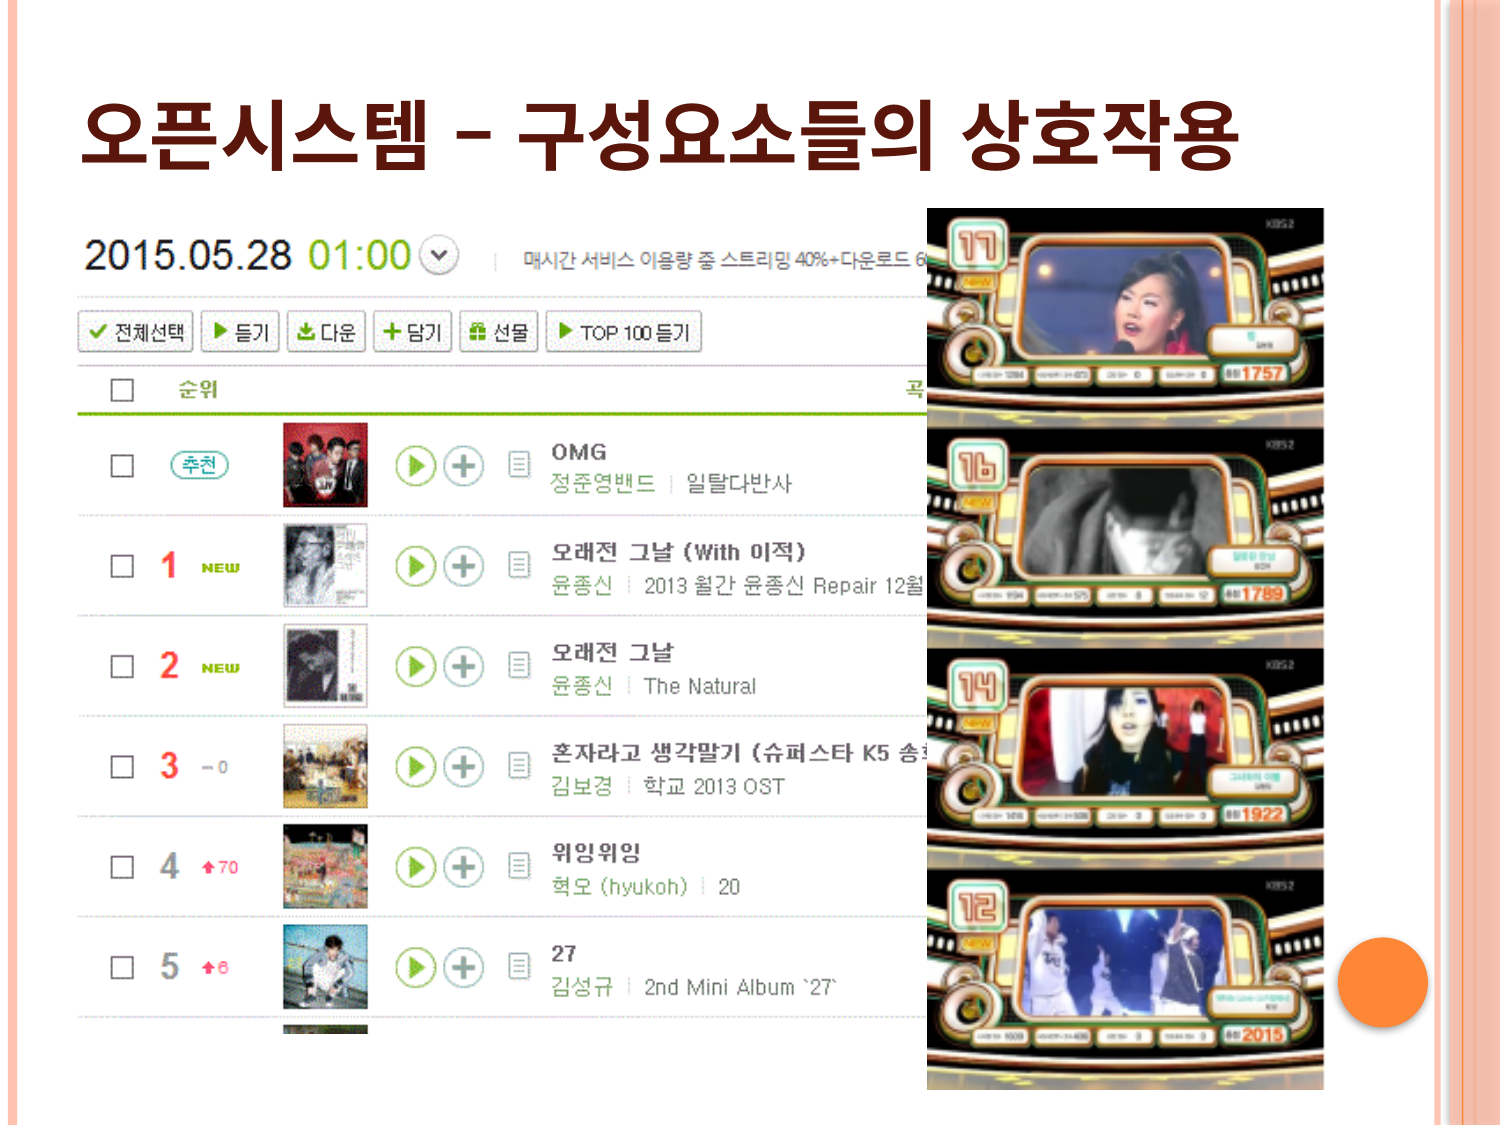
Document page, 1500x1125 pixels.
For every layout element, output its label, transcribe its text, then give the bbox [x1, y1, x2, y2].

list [926, 207, 1330, 1091]
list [76, 219, 920, 1034]
title 오픈시스템 – 구성요소들의 상호작용 [64, 0, 1290, 188]
